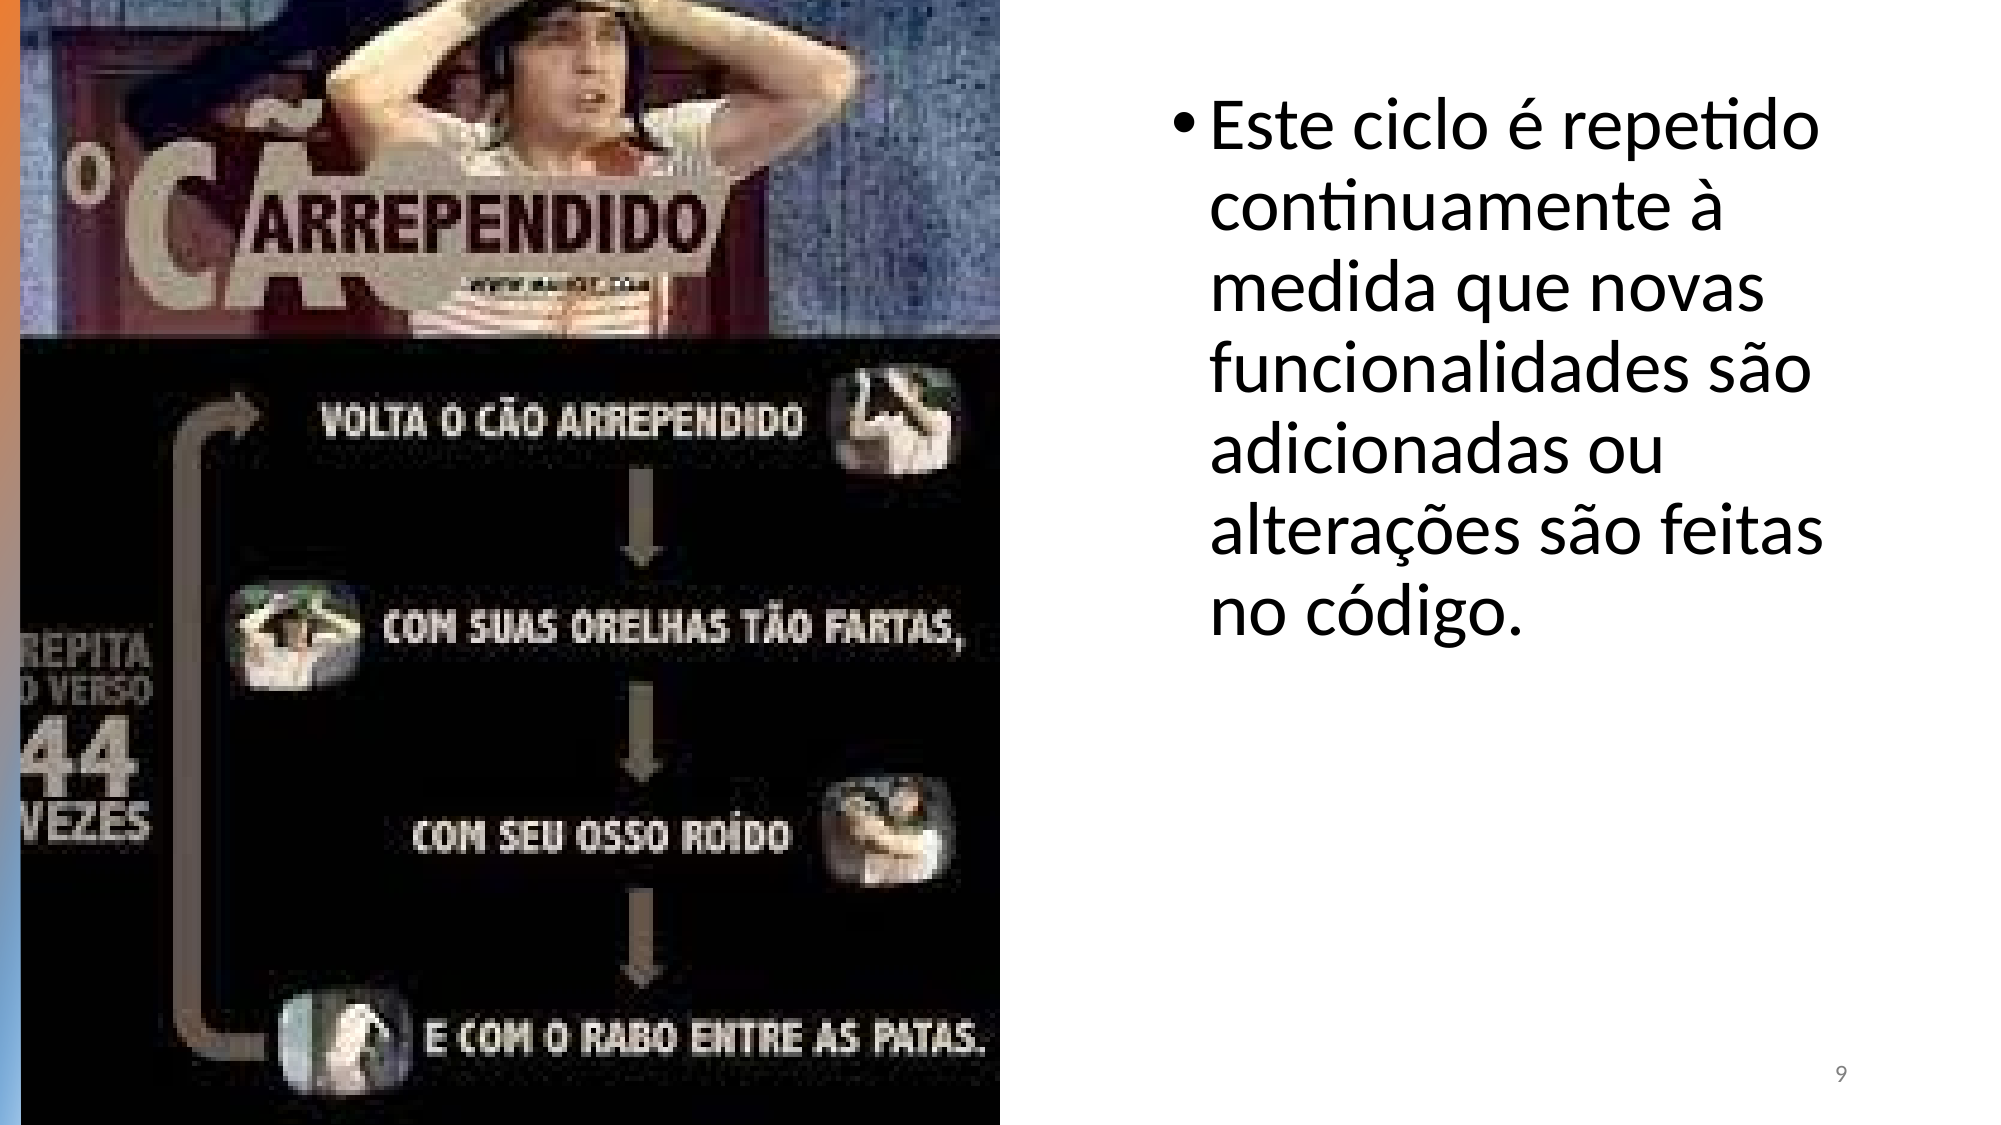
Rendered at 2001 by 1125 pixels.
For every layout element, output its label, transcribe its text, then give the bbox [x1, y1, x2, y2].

picture [21, 0, 1001, 1125]
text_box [0, 0, 21, 1125]
list Este ciclo é repetido continuamente à medida que novas funcionalidades são adicionadas ou alterações são feitas no código. [1119, 77, 1857, 982]
slide_number 9 [1412, 1042, 1863, 1103]
